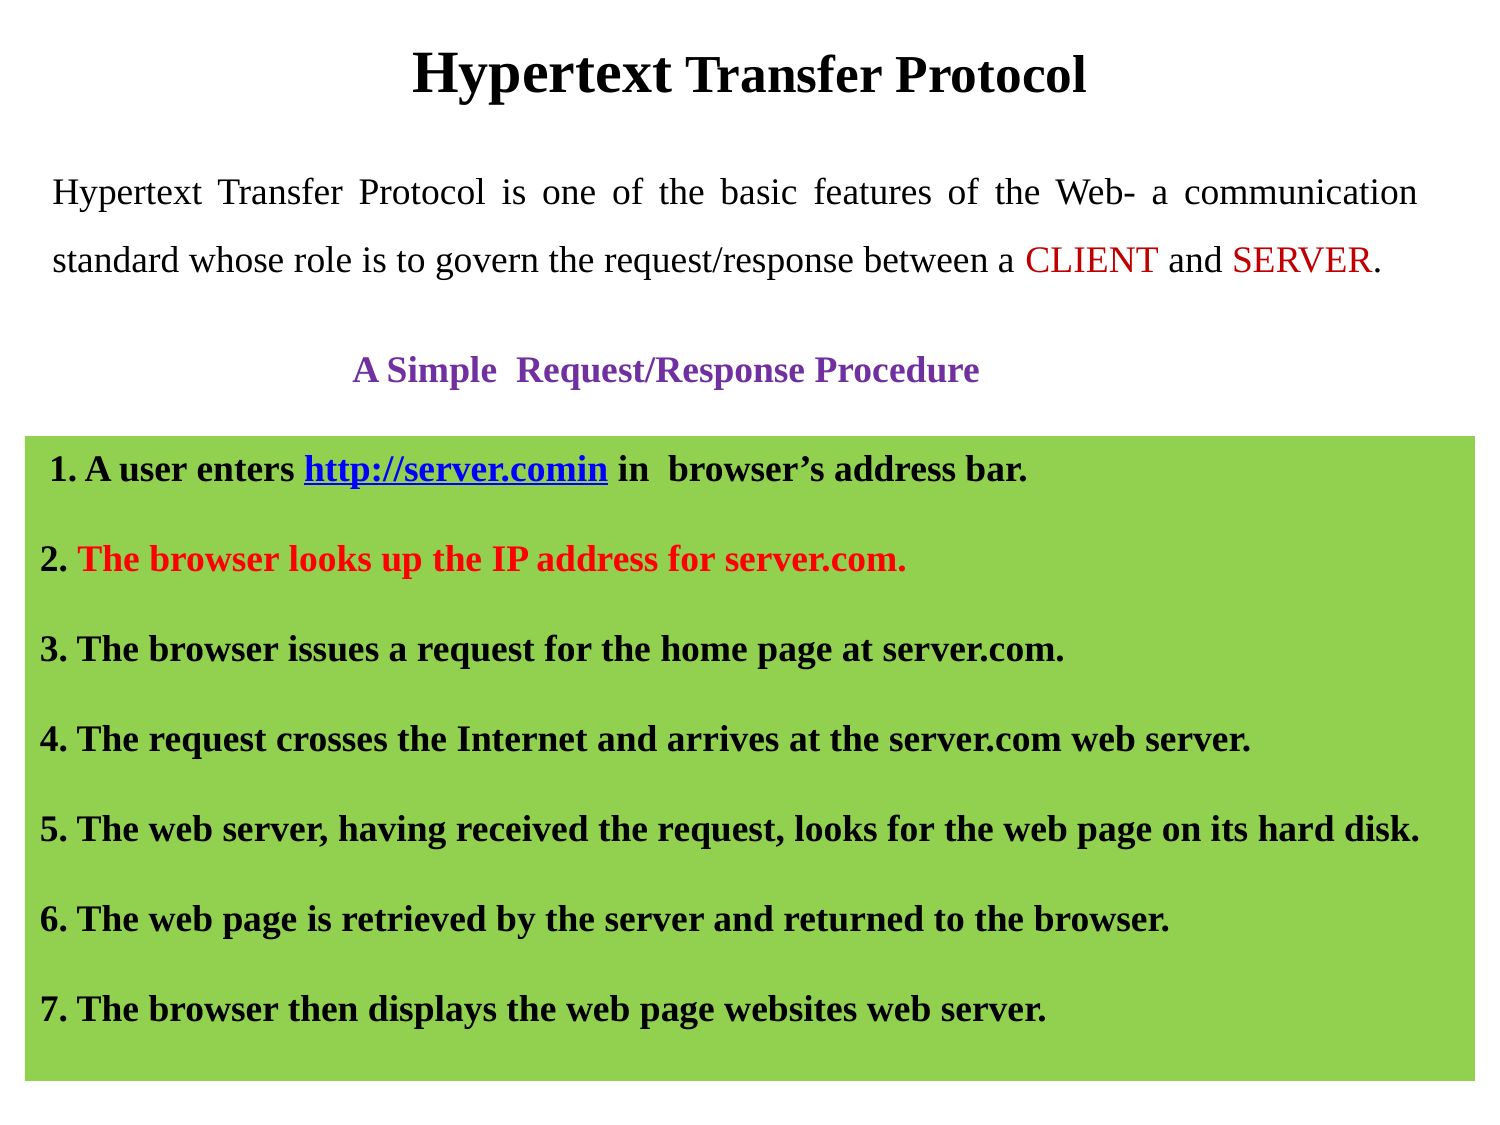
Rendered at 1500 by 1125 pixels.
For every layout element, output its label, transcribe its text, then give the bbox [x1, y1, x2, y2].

title Hypertext Transfer Protocol [75, 24, 1425, 113]
text_box Hypertext Transfer Protocol is one of the basic features of the Web- a communication standard whose role is to govern the request/response between a CLIENT and SERVER. [37, 137, 1450, 288]
text_box 1. A user enters http://server.comin in browser’s address bar. 2. The browser looks up the IP address for server.com. 3. The browser issues a request for the home page at server.com. 4. The request crosses the Internet and arrives at the server.com web server. 5. The web server, having received the request, looks for the web page on its hard disk. 6. The web page is retrieved by the server and returned to the browser. 7. The browser then displays the web page websites web server. [24, 436, 1475, 1081]
text_box A Simple Request/Response Procedure [337, 337, 1025, 398]
